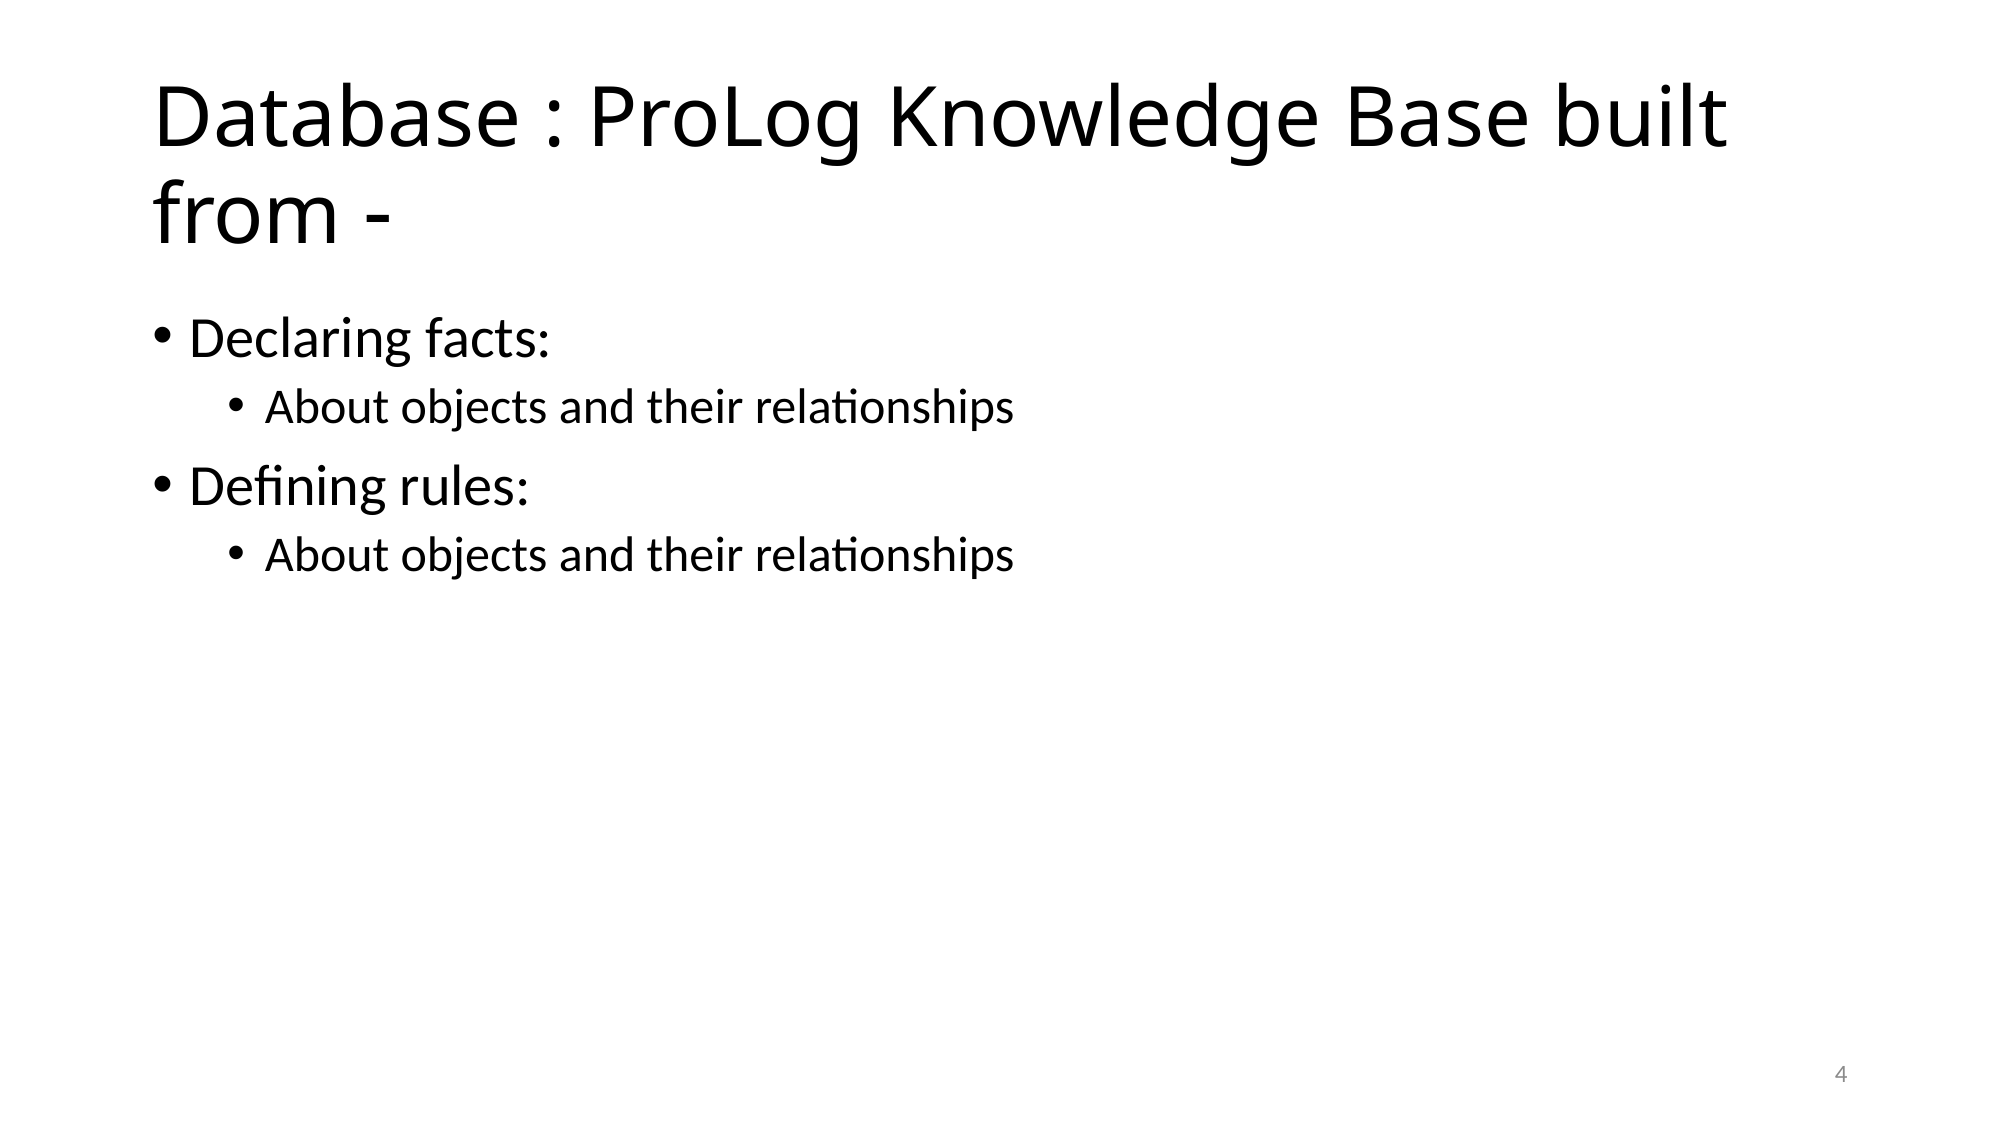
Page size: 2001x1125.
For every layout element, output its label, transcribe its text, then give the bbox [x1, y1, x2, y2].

title Database : ProLog Knowledge Base built from - [137, 59, 1863, 278]
slide_number 4 [1412, 1042, 1863, 1103]
list Declaring facts: About objects and their relationships Defining rules: About objects and their relationships [137, 299, 1863, 1014]
